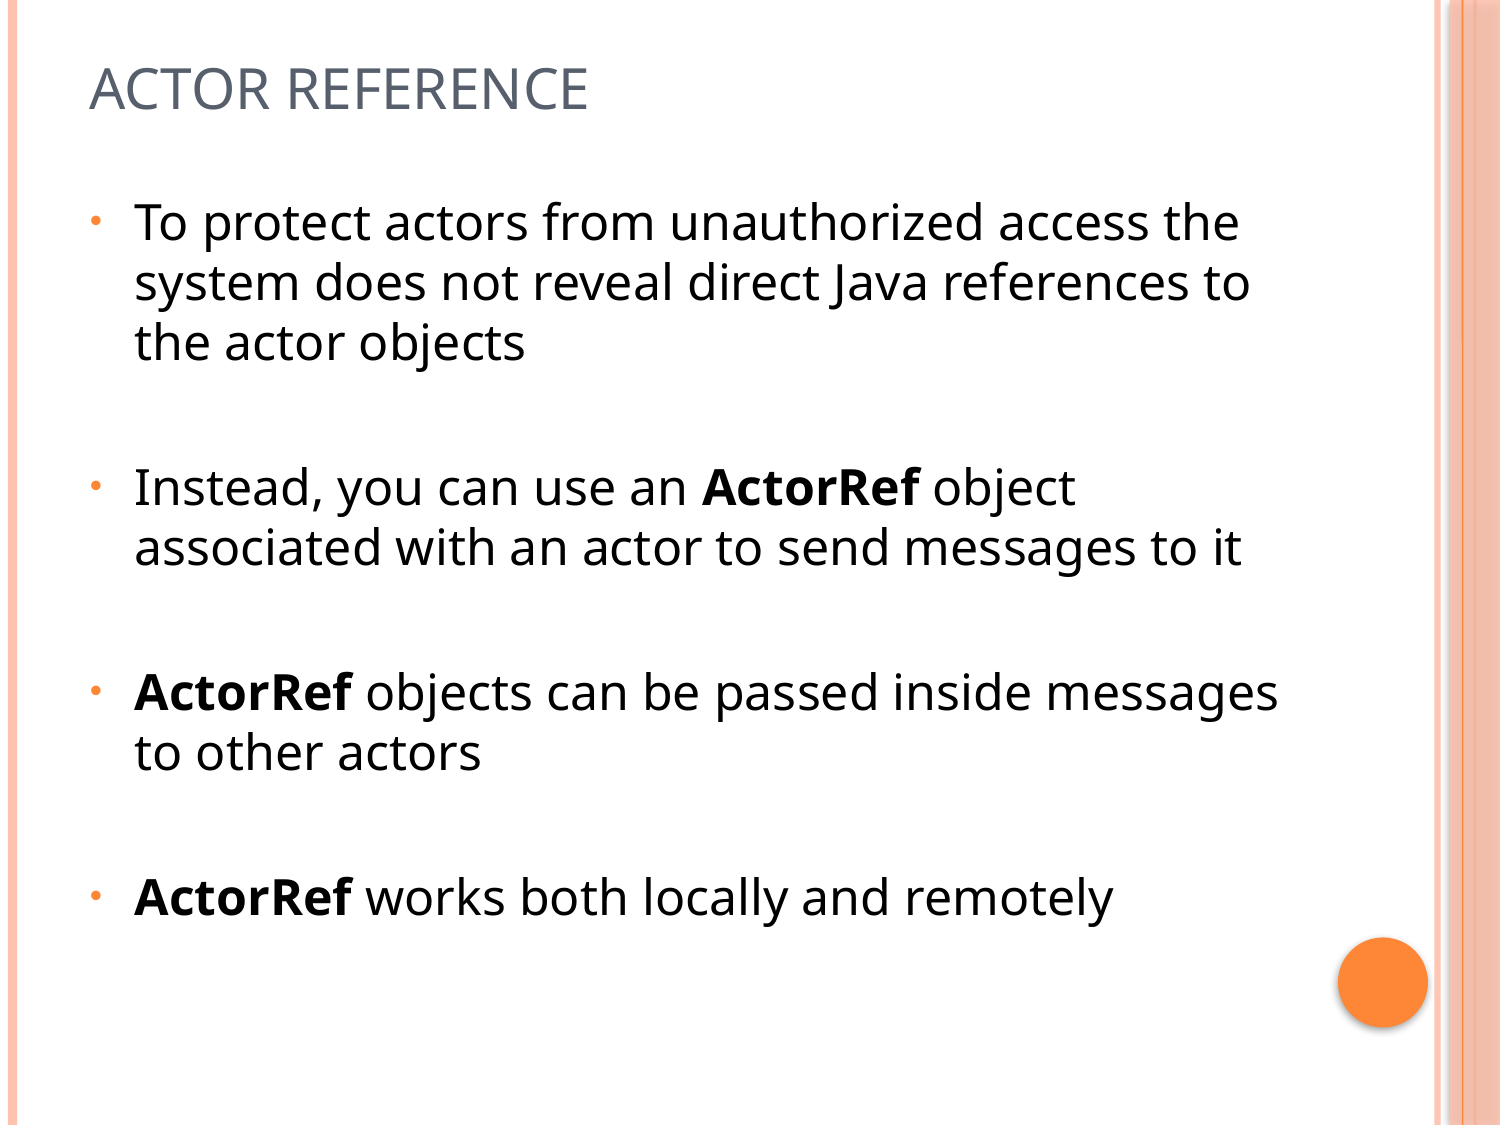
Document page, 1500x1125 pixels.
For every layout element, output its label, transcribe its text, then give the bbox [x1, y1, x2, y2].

slide_number [1333, 940, 1434, 1027]
list To protect actors from unauthorized access the system does not reveal direct Java references to the actor objects Instead, you can use an ActorRef object associated with an actor to send messages to it ActorRef objects can be passed inside messages to other actors ActorRef works both locally and remotely [75, 182, 1300, 983]
title Actor reference [75, 45, 1300, 129]
